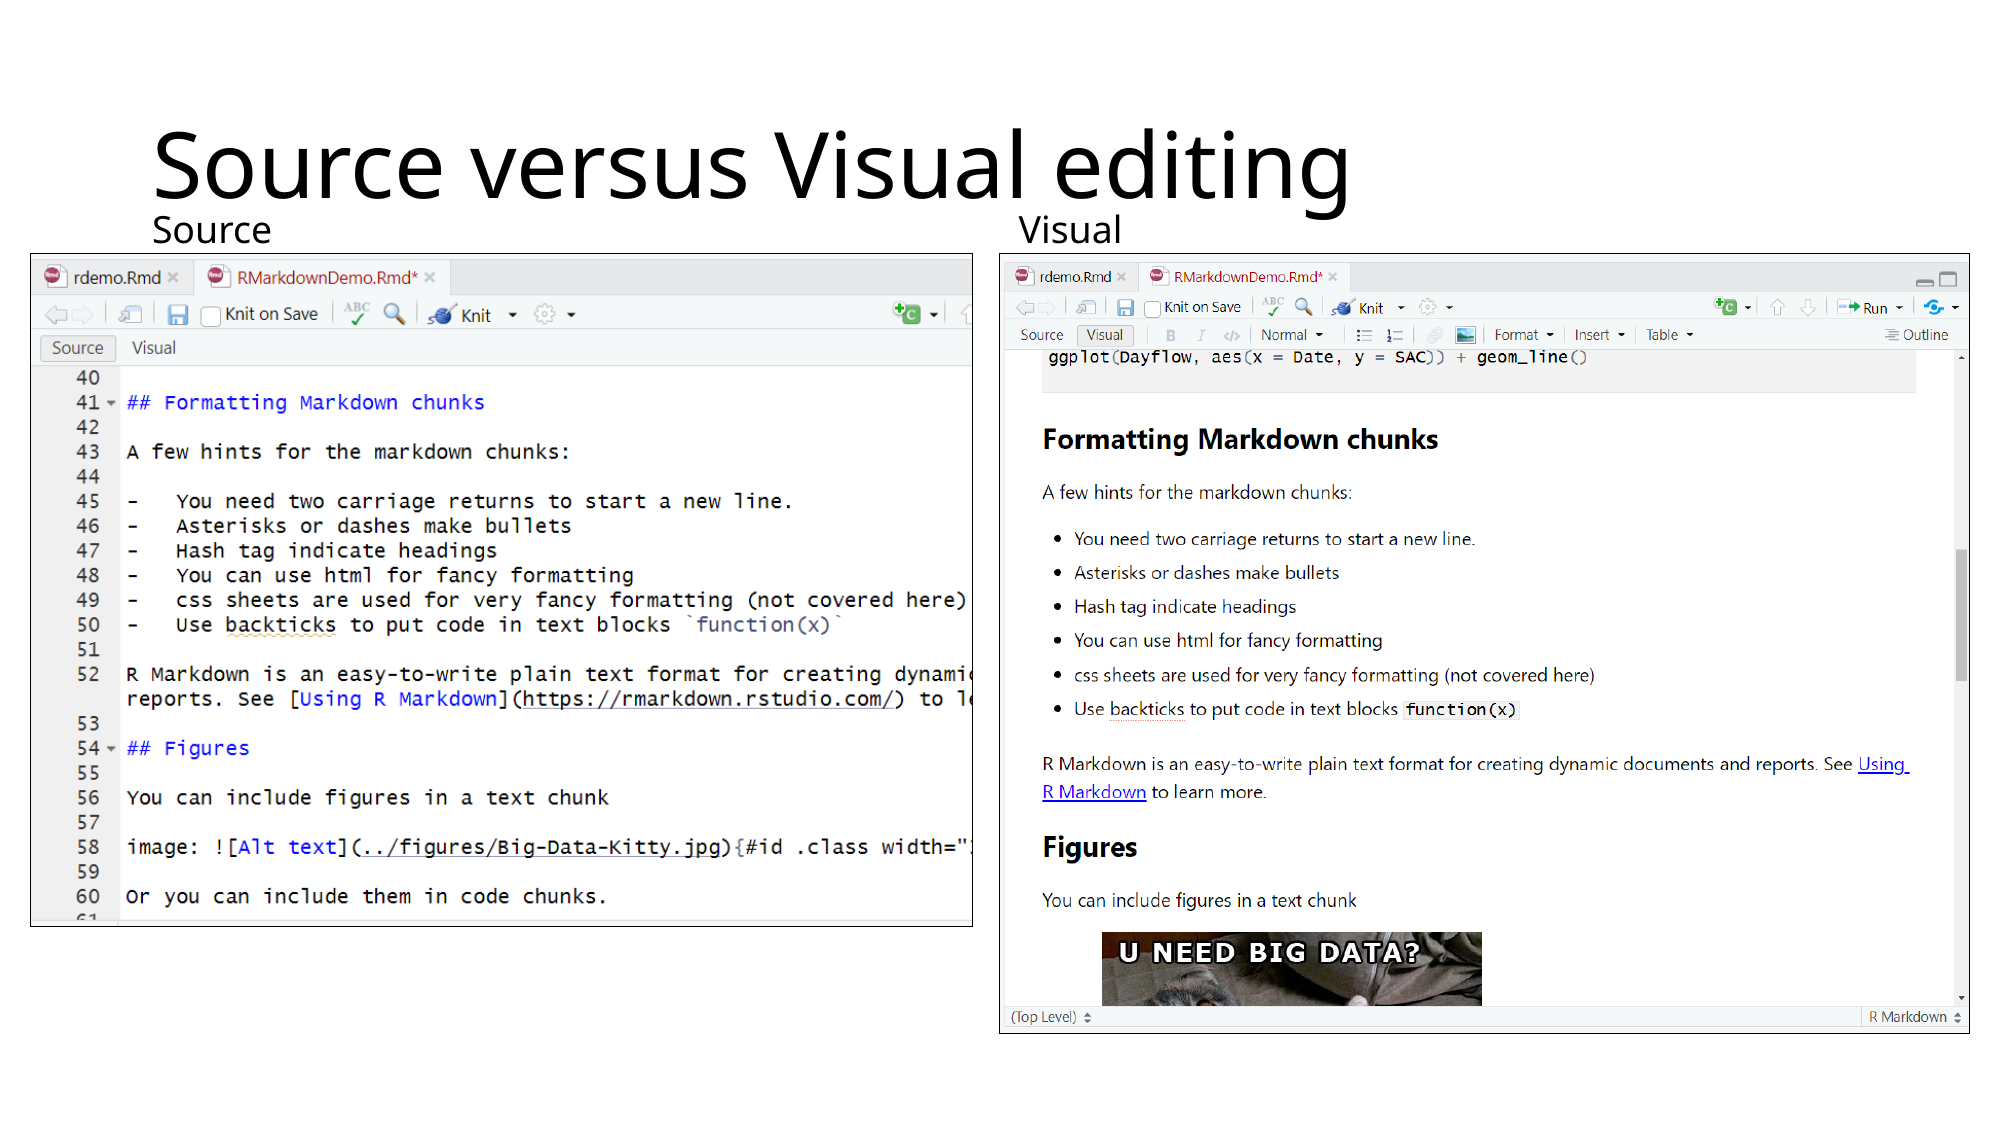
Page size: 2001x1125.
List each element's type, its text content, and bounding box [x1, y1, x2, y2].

picture [999, 253, 1971, 1034]
text_box Visual [1003, 199, 1650, 253]
text_box Source [137, 198, 783, 253]
picture [29, 253, 974, 927]
title Source versus Visual editing [137, 59, 1863, 278]
